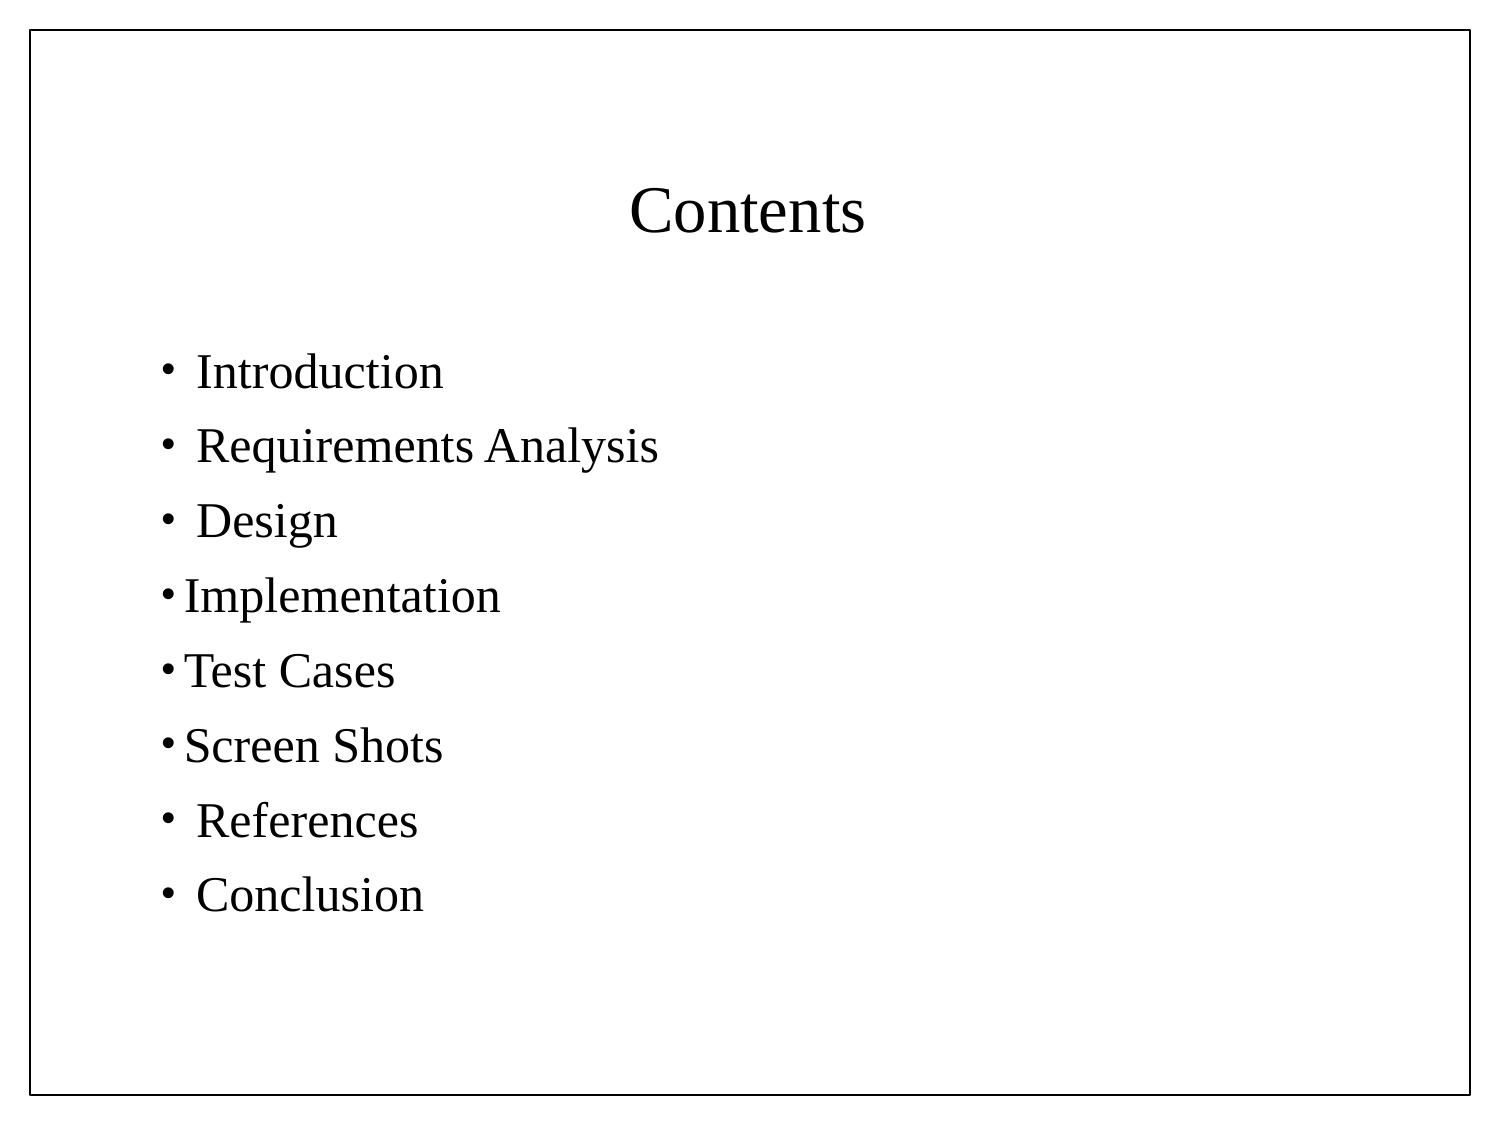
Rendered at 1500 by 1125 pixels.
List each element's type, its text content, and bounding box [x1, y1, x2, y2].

list Introduction Requirements Analysis Design Implementation Test Cases Screen Shots References Conclusion [140, 337, 1356, 1000]
title Contents [140, 99, 1356, 323]
